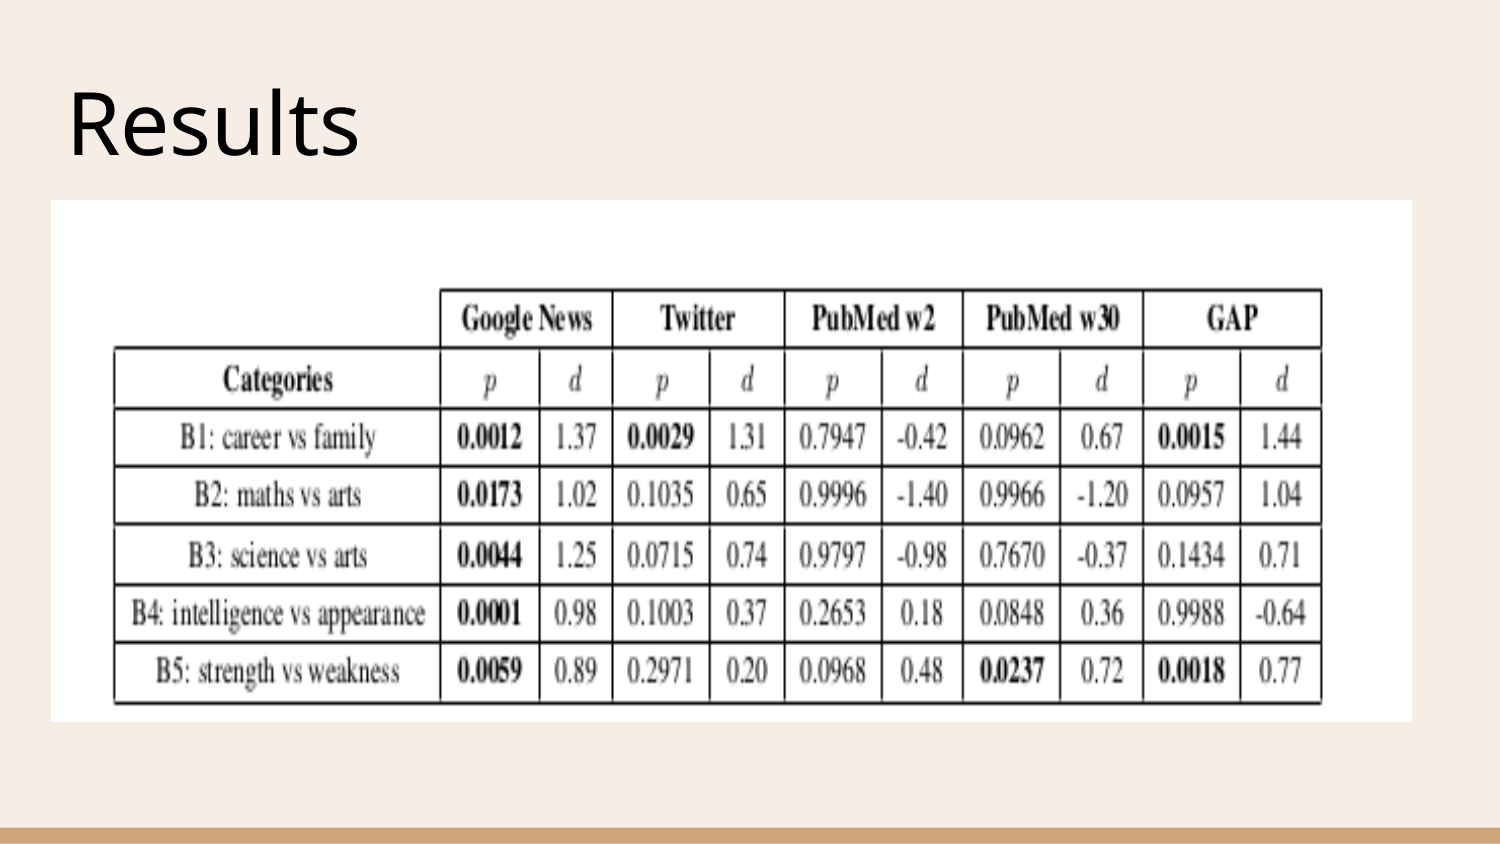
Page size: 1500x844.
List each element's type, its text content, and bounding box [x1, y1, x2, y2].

picture [50, 200, 1412, 723]
title Results [51, 51, 1449, 186]
list [51, 186, 1449, 737]
